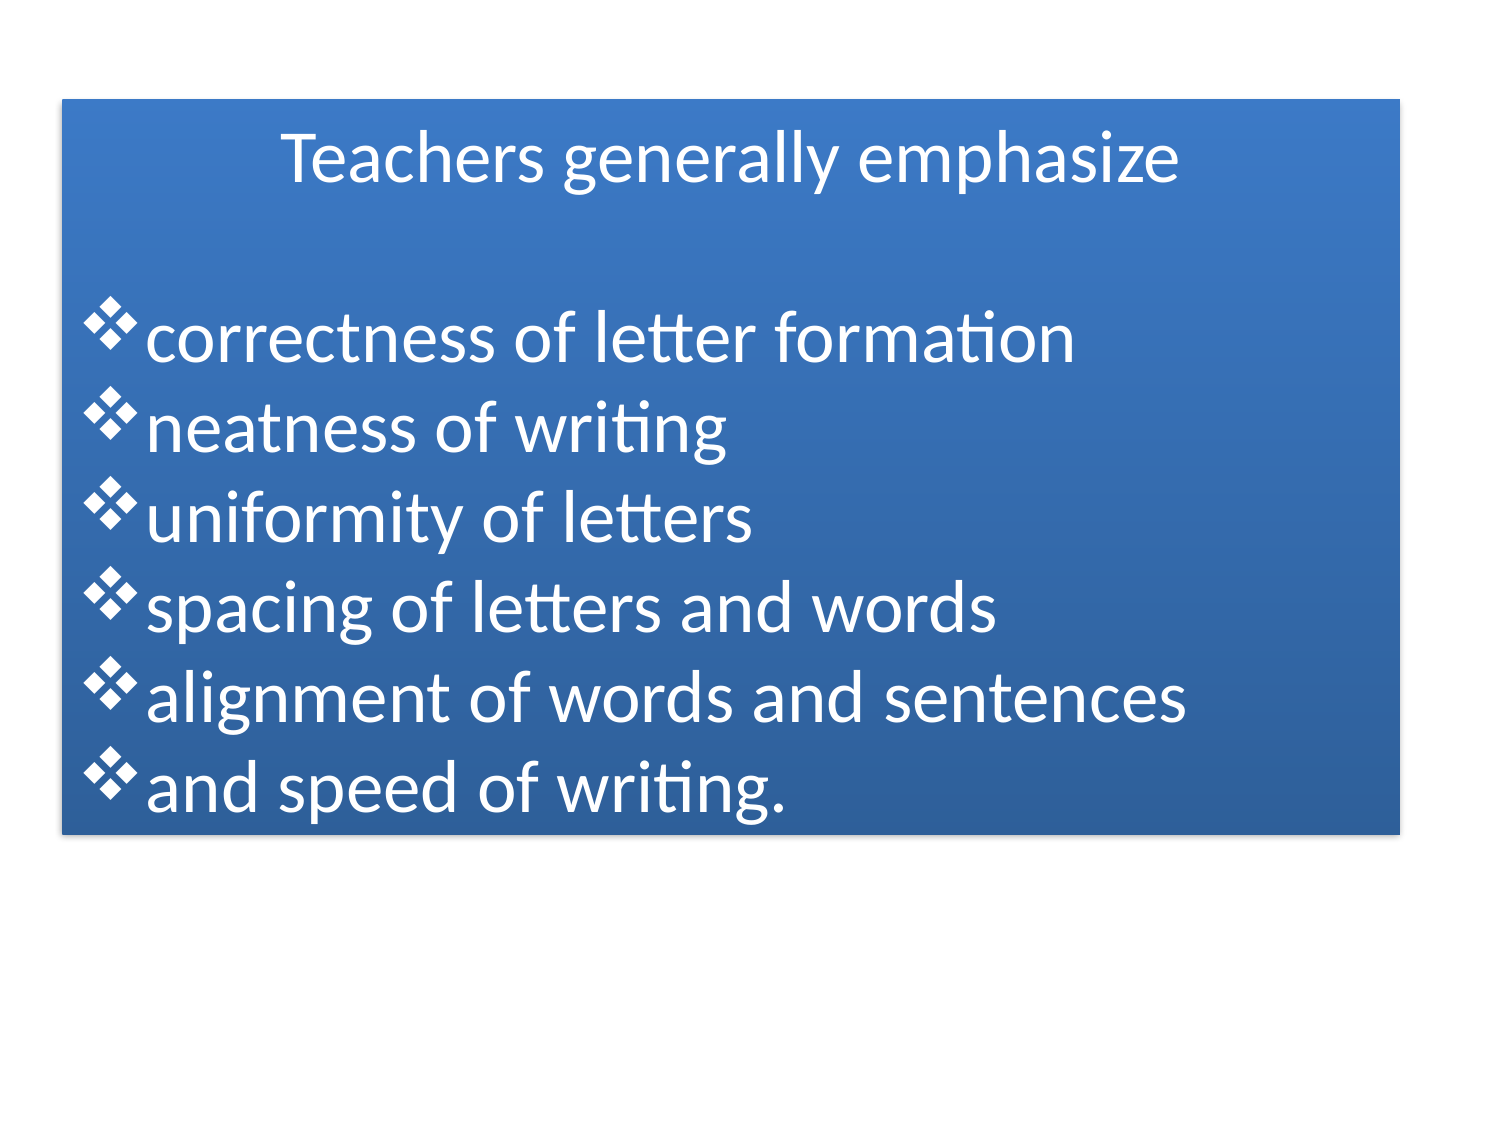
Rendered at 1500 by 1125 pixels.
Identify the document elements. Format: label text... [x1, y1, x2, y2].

text_box Teachers generally emphasize correctness of letter formation neatness of writing uniformity of letters spacing of letters and words alignment of words and sentences and speed of writing. [62, 99, 1400, 835]
